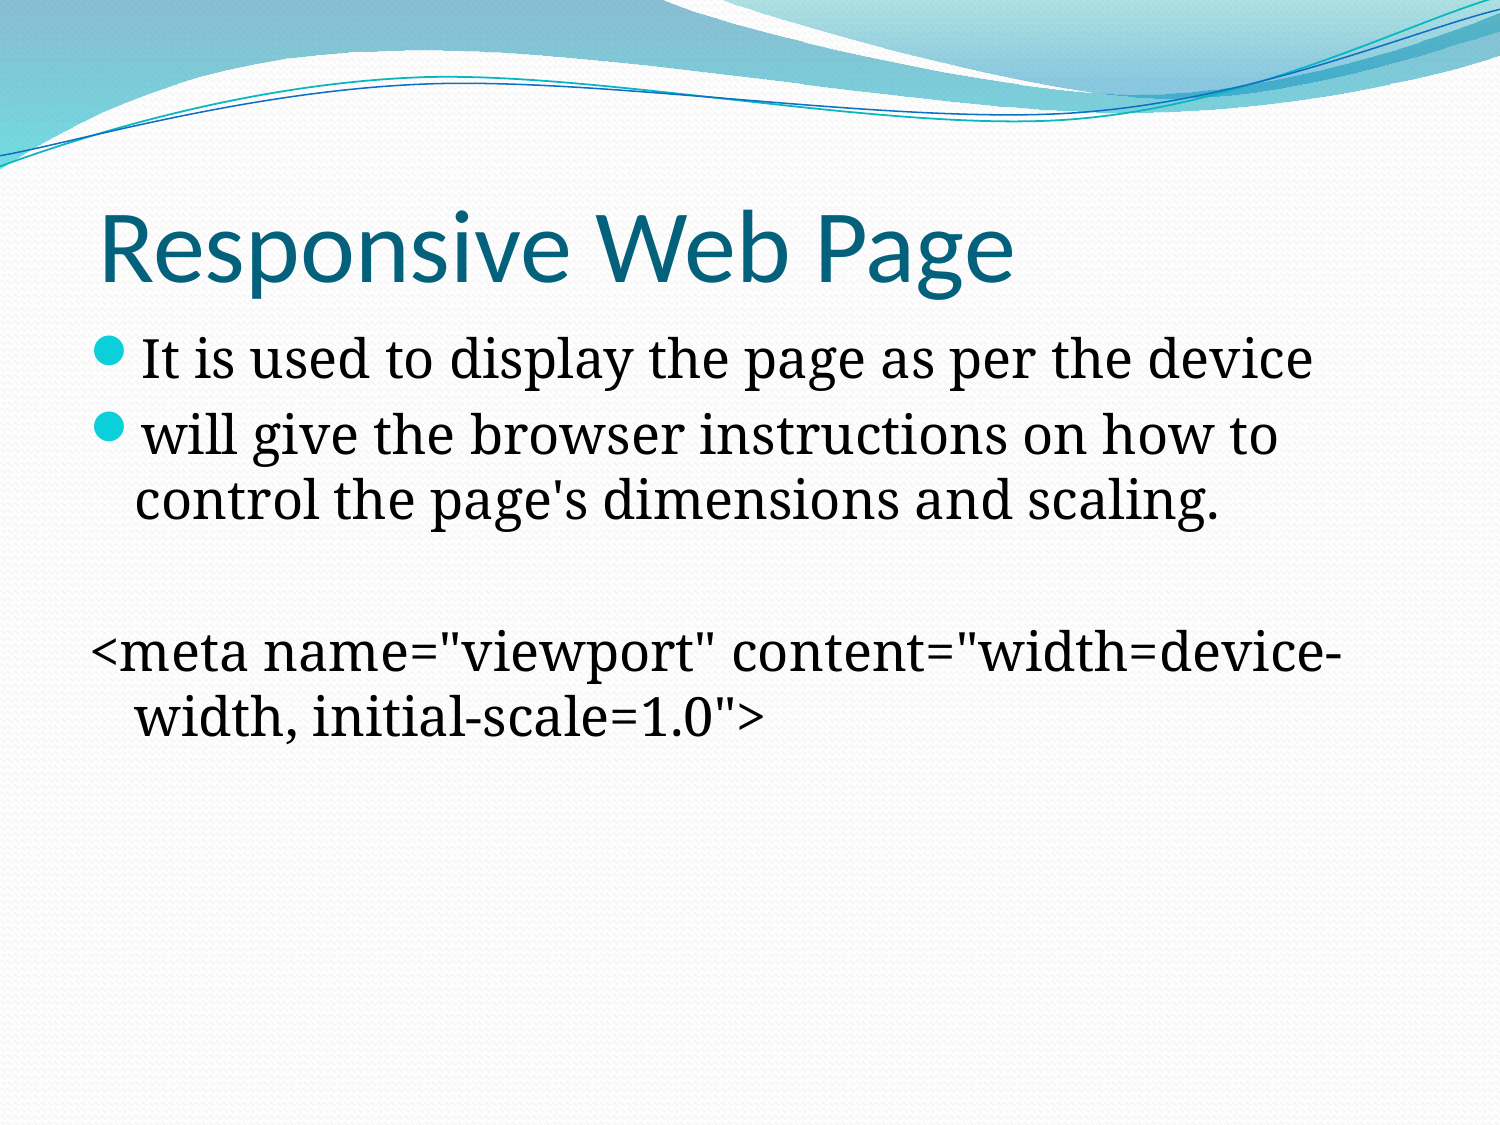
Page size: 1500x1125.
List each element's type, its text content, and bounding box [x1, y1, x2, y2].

title Responsive Web Page [75, 115, 1425, 303]
list It is used to display the page as per the device will give the browser instructions on how to control the page's dimensions and scaling. <meta name="viewport" content="width=device-width, initial-scale=1.0"> [75, 317, 1425, 1038]
